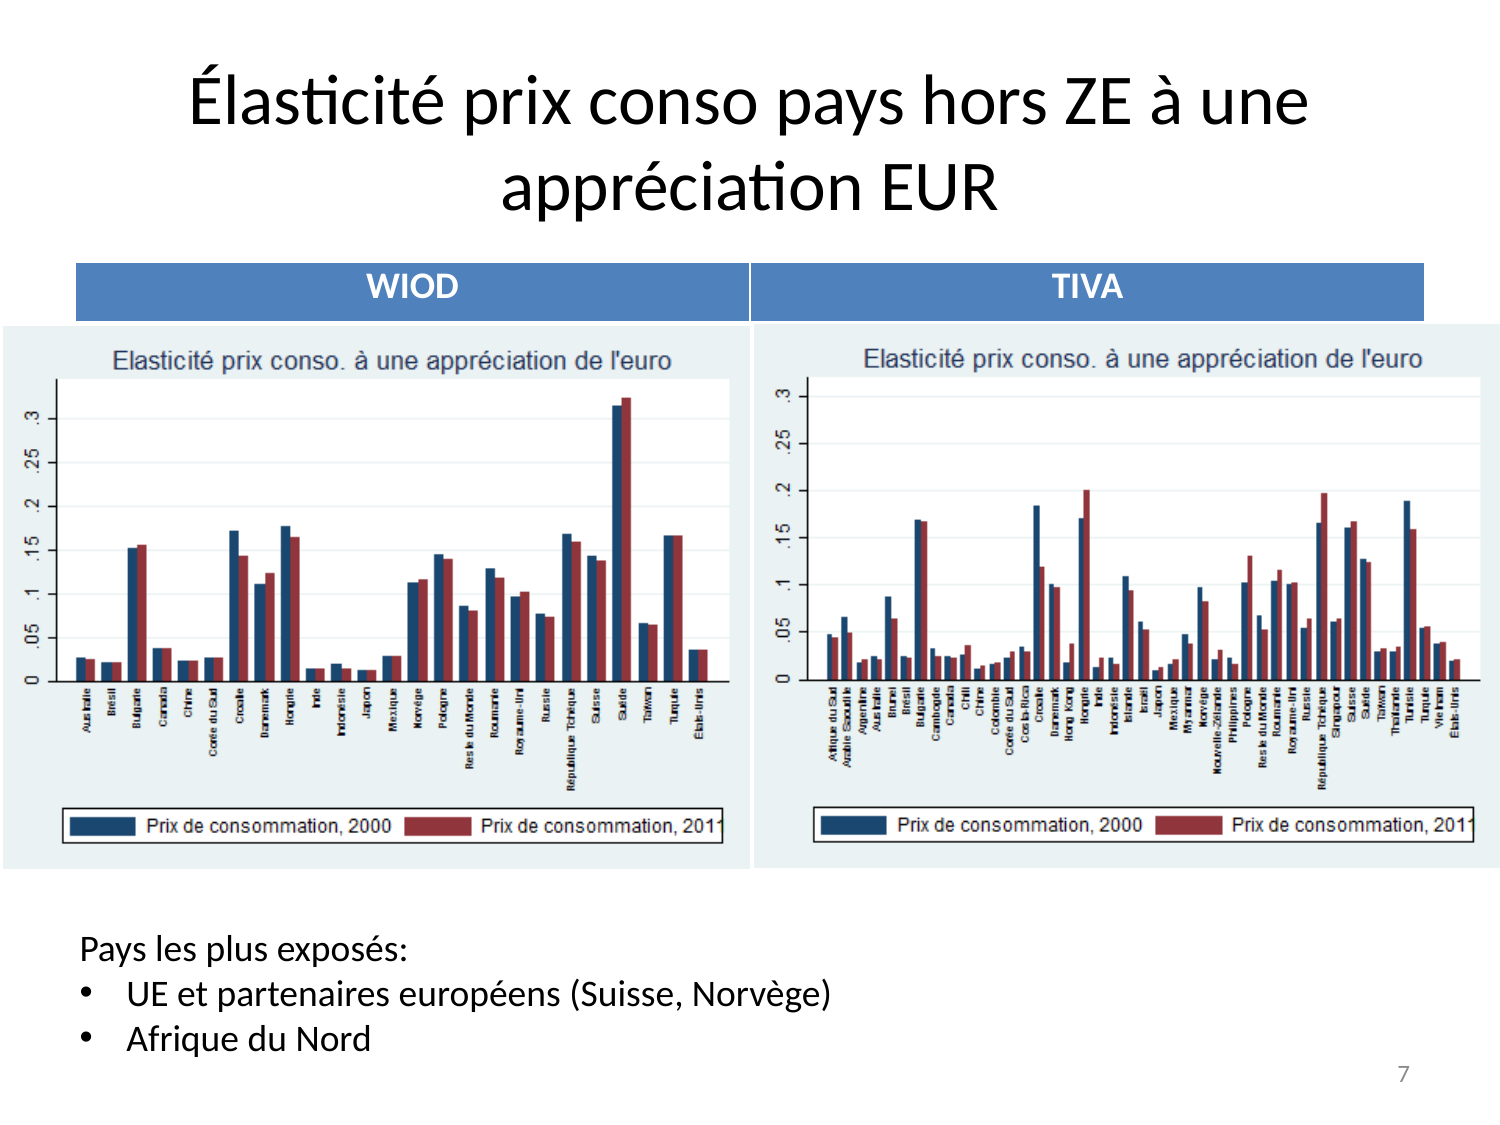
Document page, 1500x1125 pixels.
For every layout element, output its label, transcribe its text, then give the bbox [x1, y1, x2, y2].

slide_number 7 [1074, 1042, 1425, 1103]
picture [2, 325, 751, 869]
table_header WIOD [76, 263, 749, 321]
table_header TIVA [751, 263, 1424, 321]
title Élasticité prix conso pays hors ZE à une appréciation EUR [75, 45, 1425, 233]
picture [753, 324, 1500, 868]
text_box Pays les plus exposés: UE et partenaires européens (Suisse, Norvège) Afrique du Nord [64, 916, 1436, 1067]
